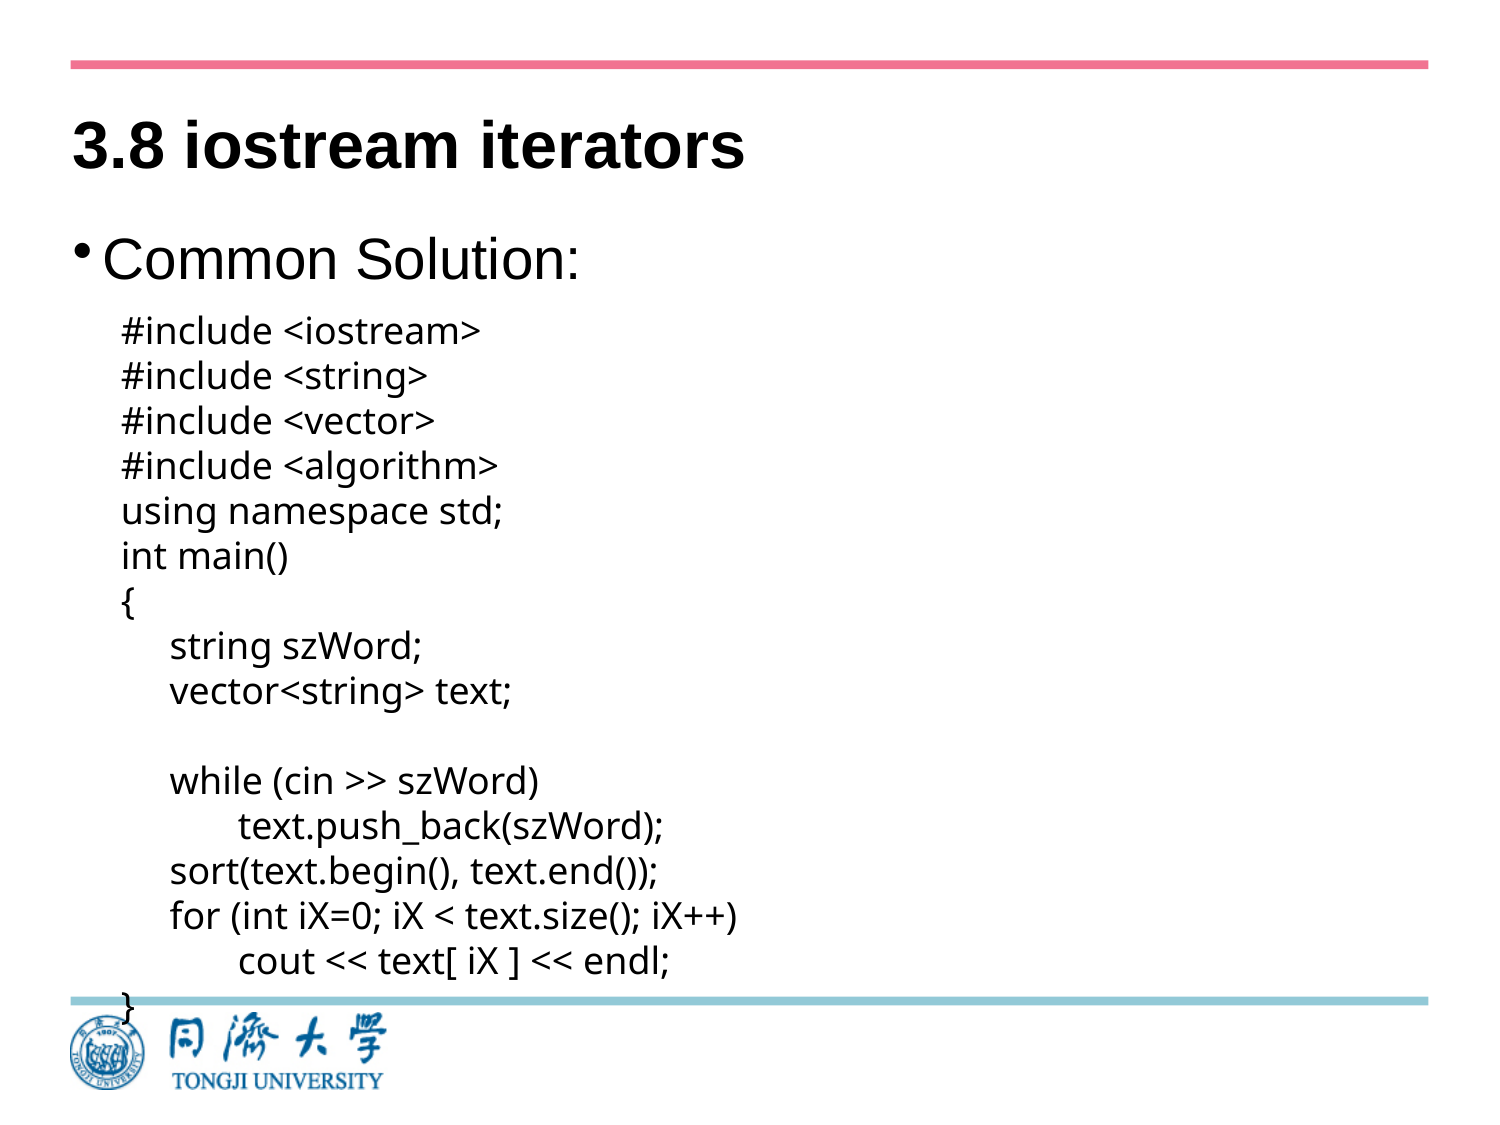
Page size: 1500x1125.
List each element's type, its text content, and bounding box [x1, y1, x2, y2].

title 3.8 iostream iterators [57, 103, 1369, 269]
text_box #include <iostream> #include <string> #include <vector> #include <algorithm> using namespace std; int main() { string szWord; vector<string> text; while (cin >> szWord) text.push_back(szWord); sort(text.begin(), text.end()); for (int iX=0; iX < text.size(); iX++) cout << text[ iX ] << endl; } [106, 299, 1388, 1035]
picture [70, 1012, 388, 1090]
list Common Solution: [57, 221, 1333, 285]
